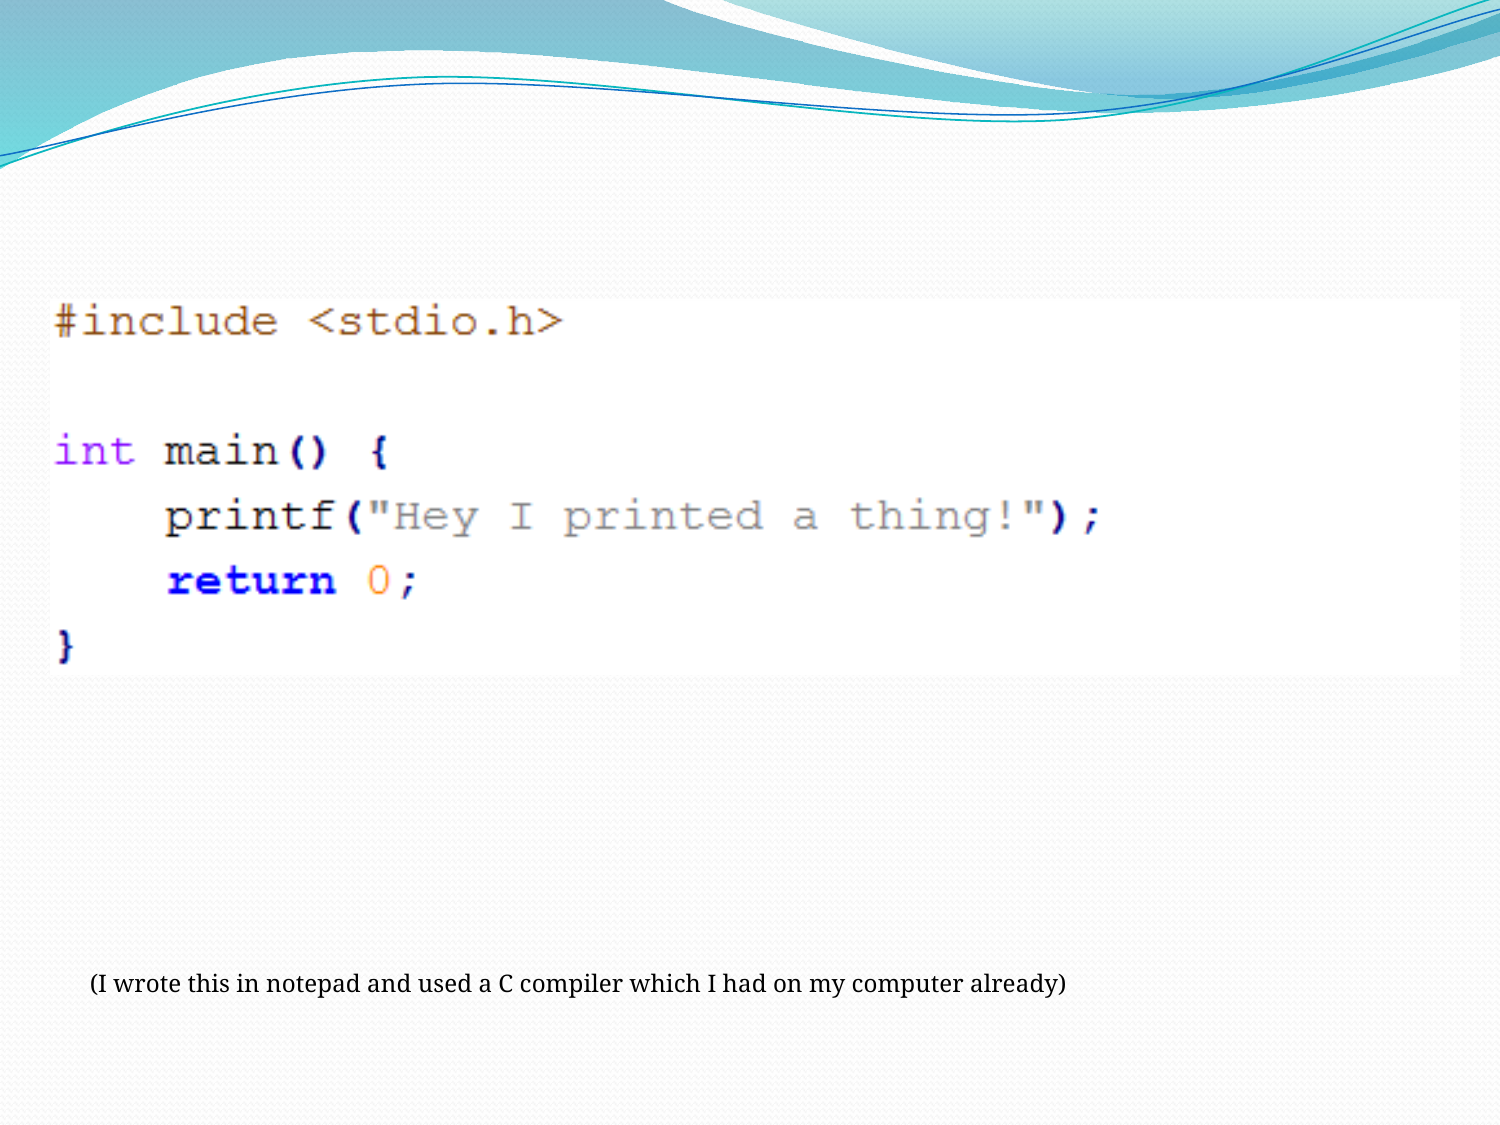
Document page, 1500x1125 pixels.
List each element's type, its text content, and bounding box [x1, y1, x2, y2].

picture [49, 299, 1460, 676]
list (I wrote this in notepad and used a C compiler which I had on my computer already) [75, 950, 1425, 1038]
